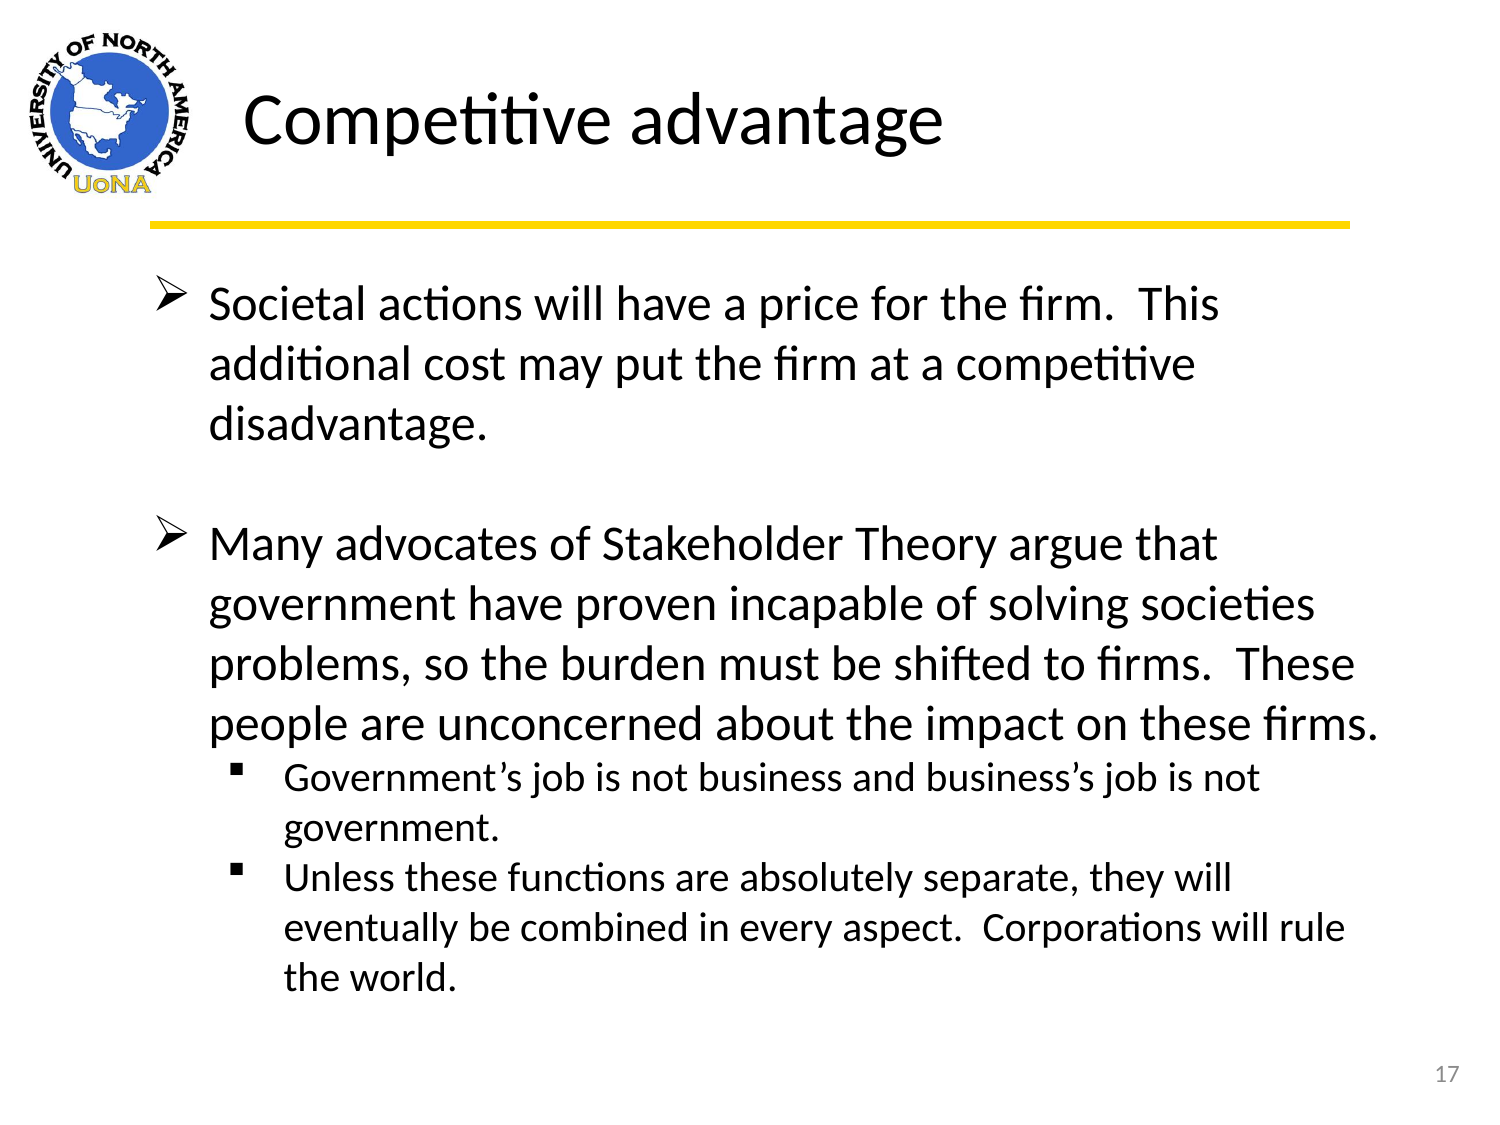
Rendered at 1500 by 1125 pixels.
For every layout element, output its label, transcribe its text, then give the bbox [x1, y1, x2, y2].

text_box Societal actions will have a price for the firm. This additional cost may put the firm at a competitive disadvantage. Many advocates of Stakeholder Theory argue that government have proven incapable of solving societies problems, so the burden must be shifted to firms. These people are unconcerned about the impact on these firms. Government’s job is not business and business’s job is not government. Unless these functions are absolutely separate, they will eventually be combined in every aspect. Corporations will rule the world. [137, 262, 1413, 1008]
picture [19, 24, 200, 200]
text_box Competitive advantage [228, 62, 961, 168]
slide_number 17 [1412, 1042, 1475, 1103]
